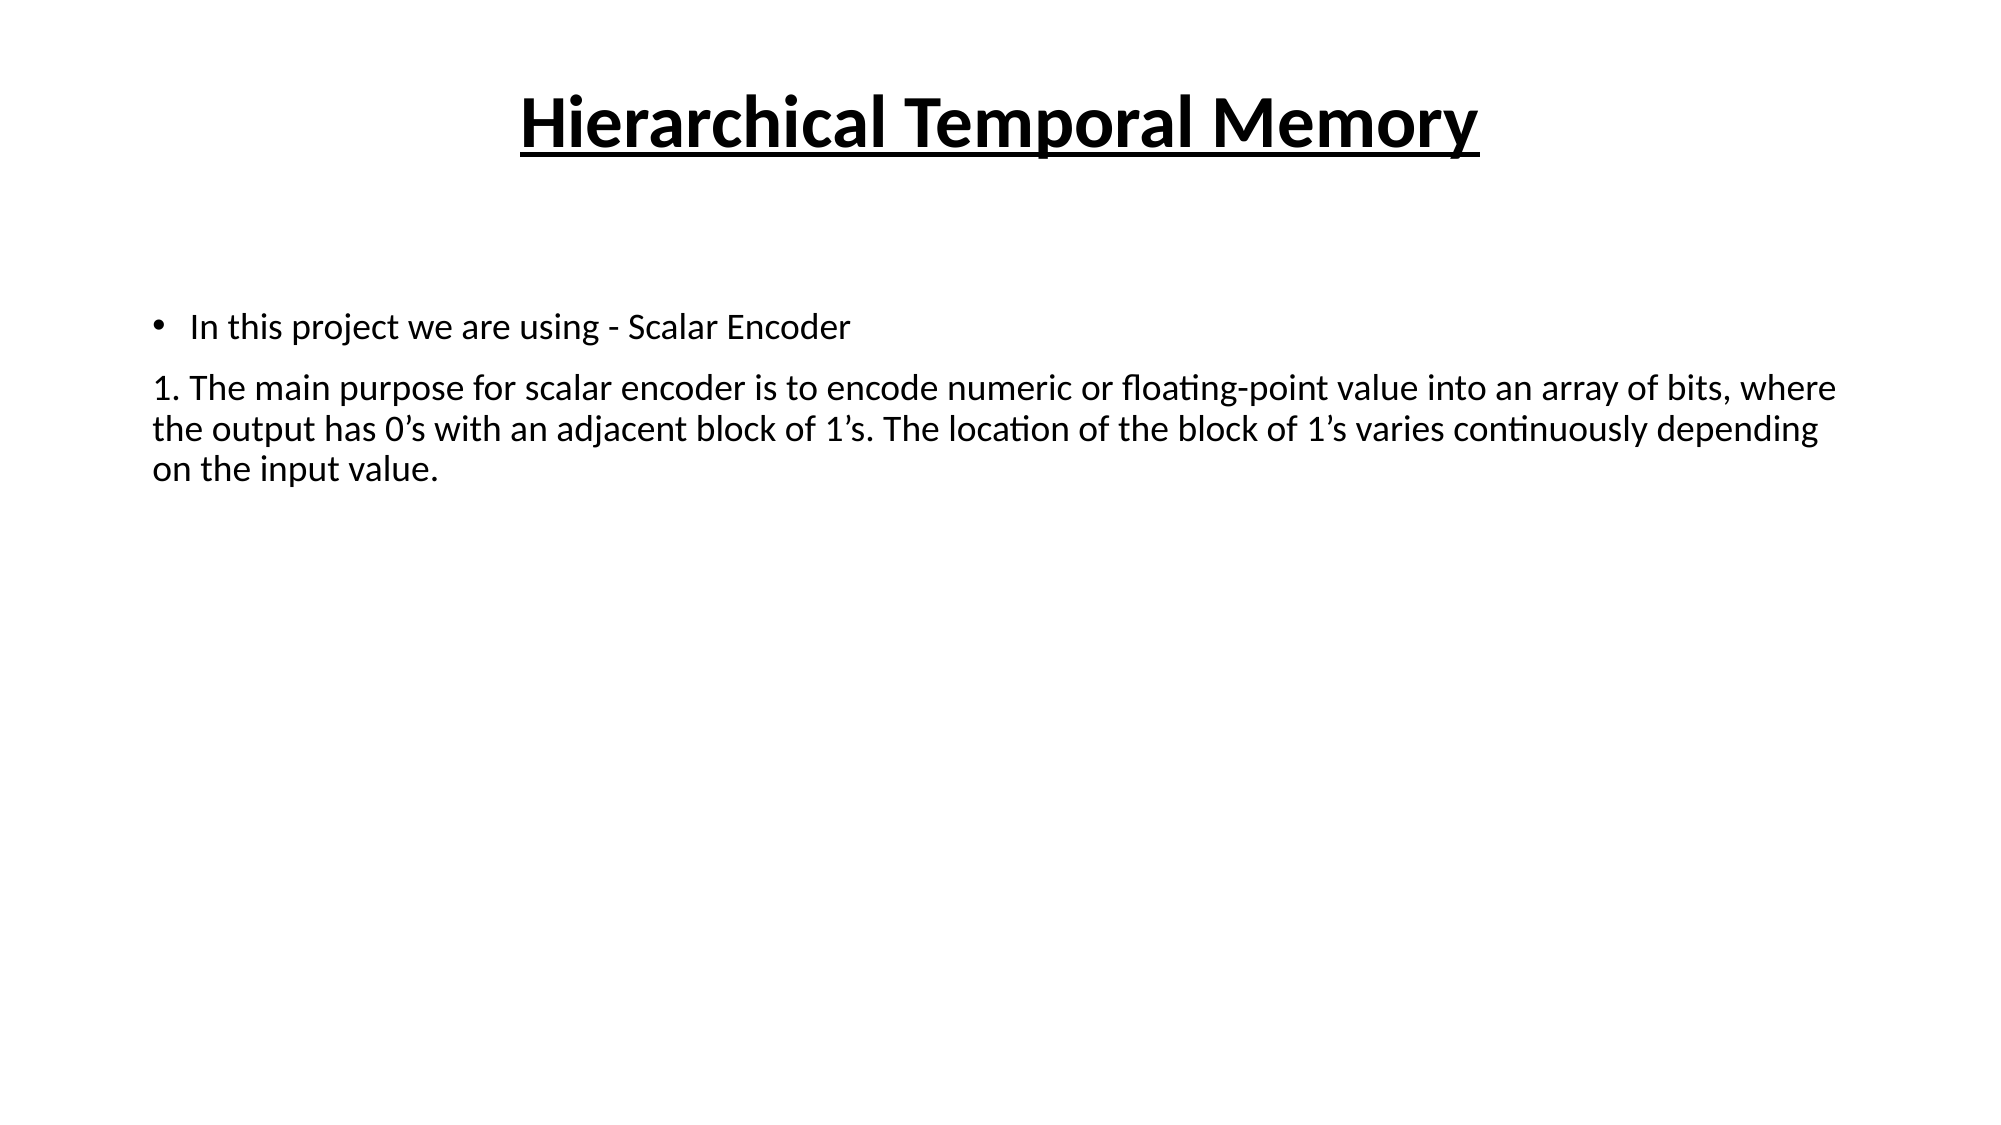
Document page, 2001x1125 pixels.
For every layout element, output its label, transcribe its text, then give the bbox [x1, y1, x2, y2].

title Hierarchical Temporal Memory [137, 59, 1863, 187]
list In this project we are using - Scalar Encoder 1. The main purpose for scalar encoder is to encode numeric or floating-point value into an array of bits, where the output has 0’s with an adjacent block of 1’s. The location of the block of 1’s varies continuously depending on the input value. [137, 299, 1863, 1014]
